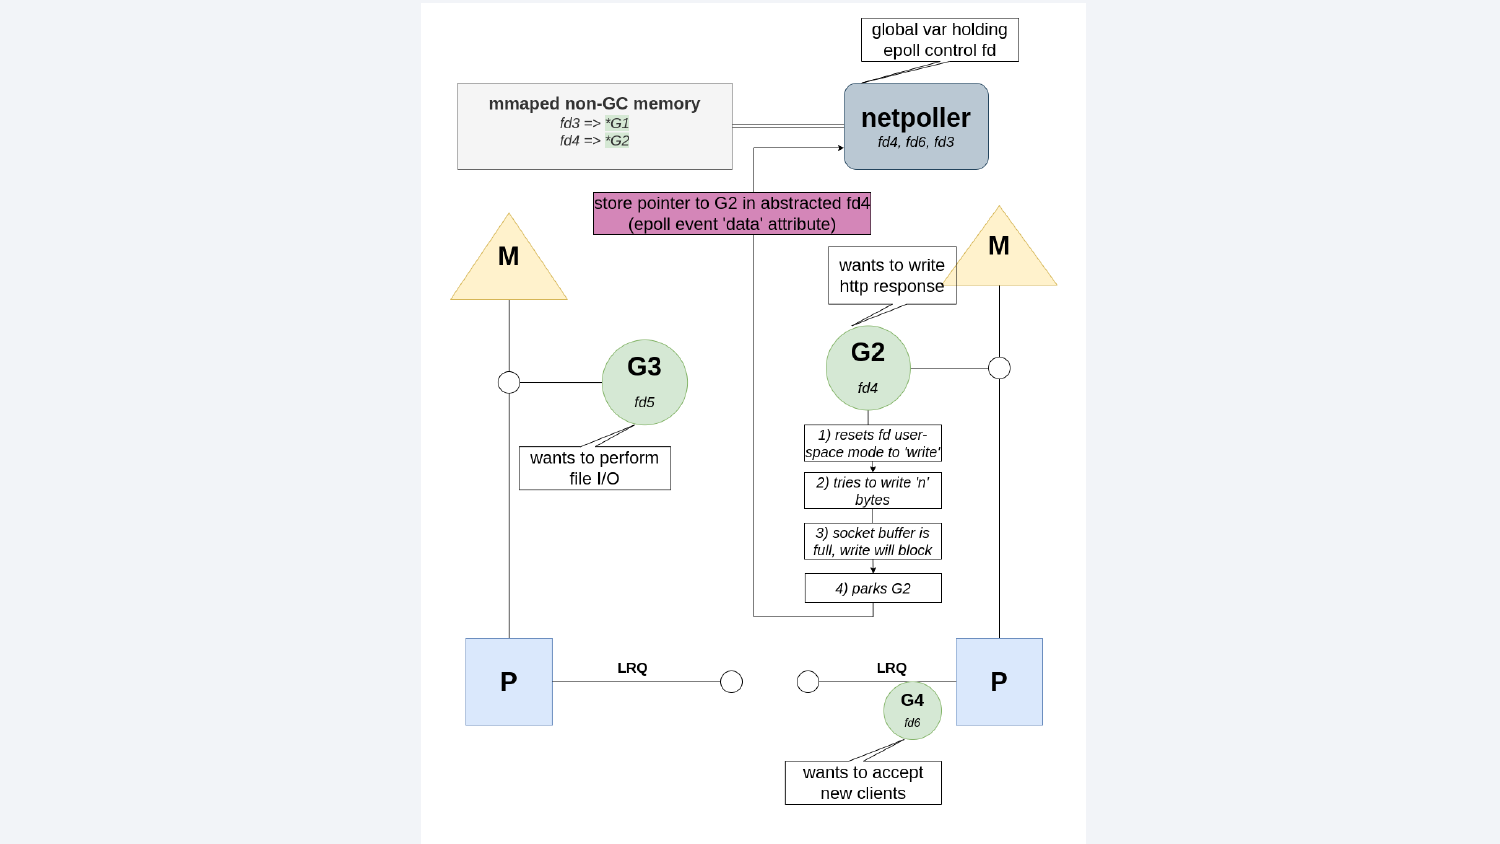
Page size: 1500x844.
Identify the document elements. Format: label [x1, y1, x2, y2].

picture [421, 2, 1086, 844]
